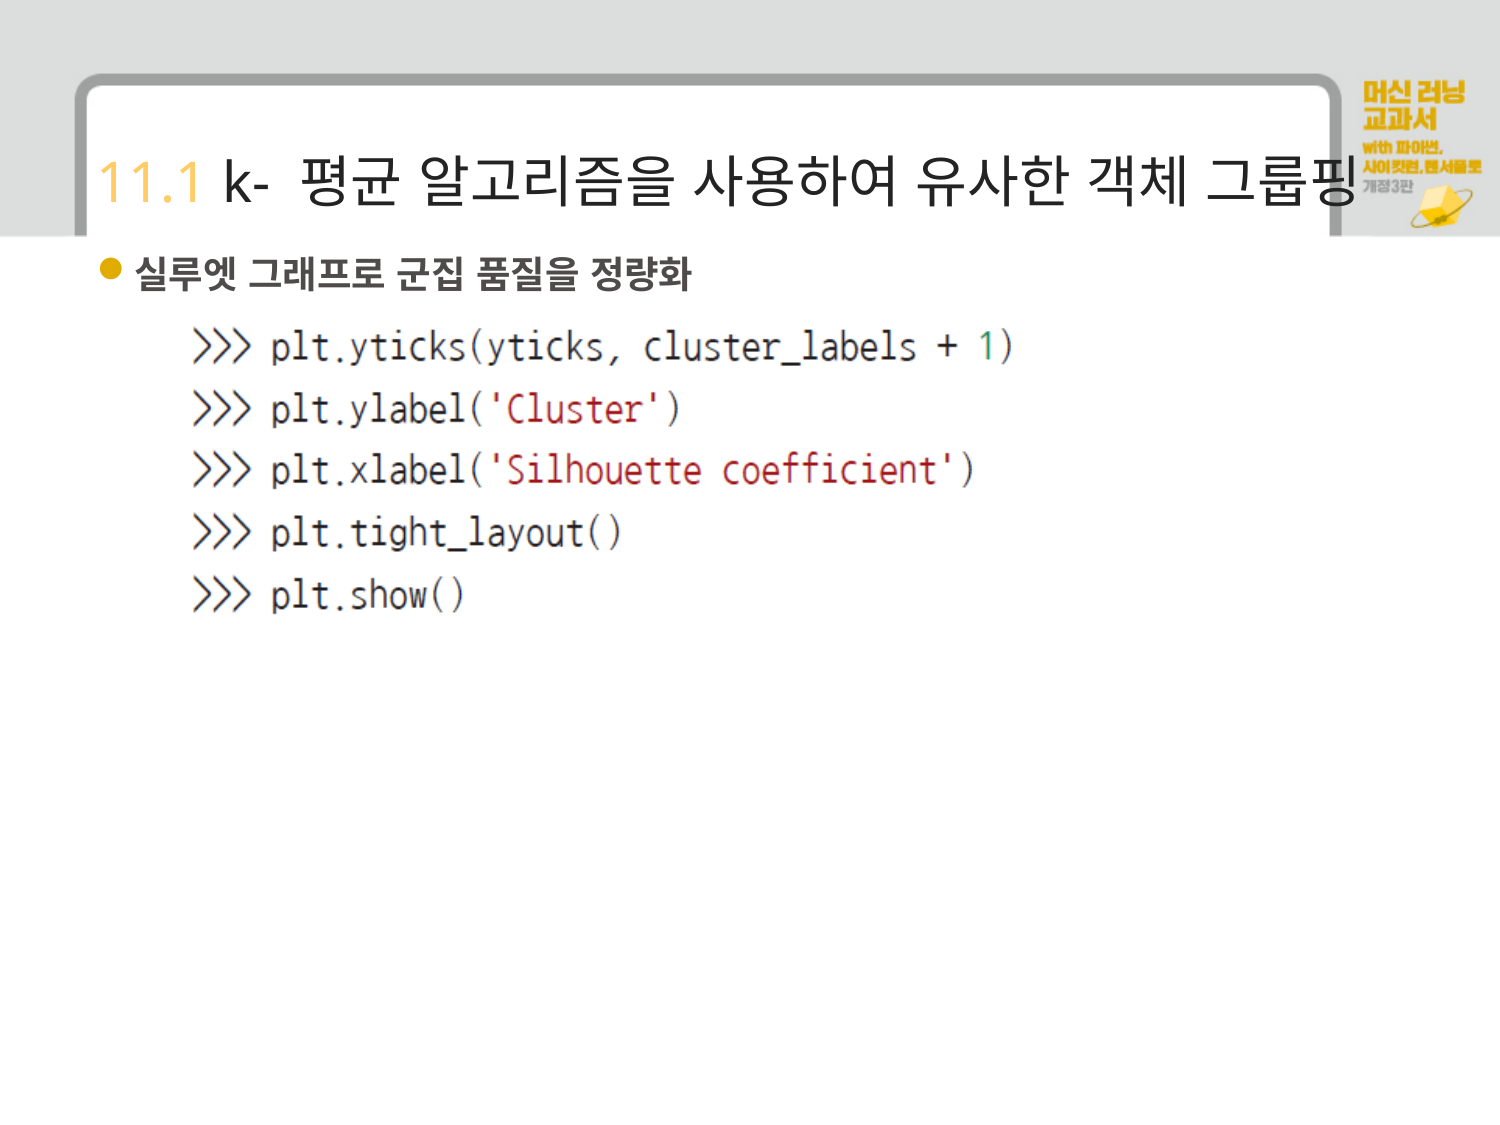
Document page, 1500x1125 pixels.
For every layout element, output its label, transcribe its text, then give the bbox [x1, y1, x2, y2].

picture [0, 0, 1500, 1125]
title 11.1 k- 평균 알고리즘을 사용하여 유사한 객체 그룹핑 [81, 90, 1412, 222]
list 실루엣 그래프로 군집 품질을 정량화 [81, 239, 1412, 1054]
